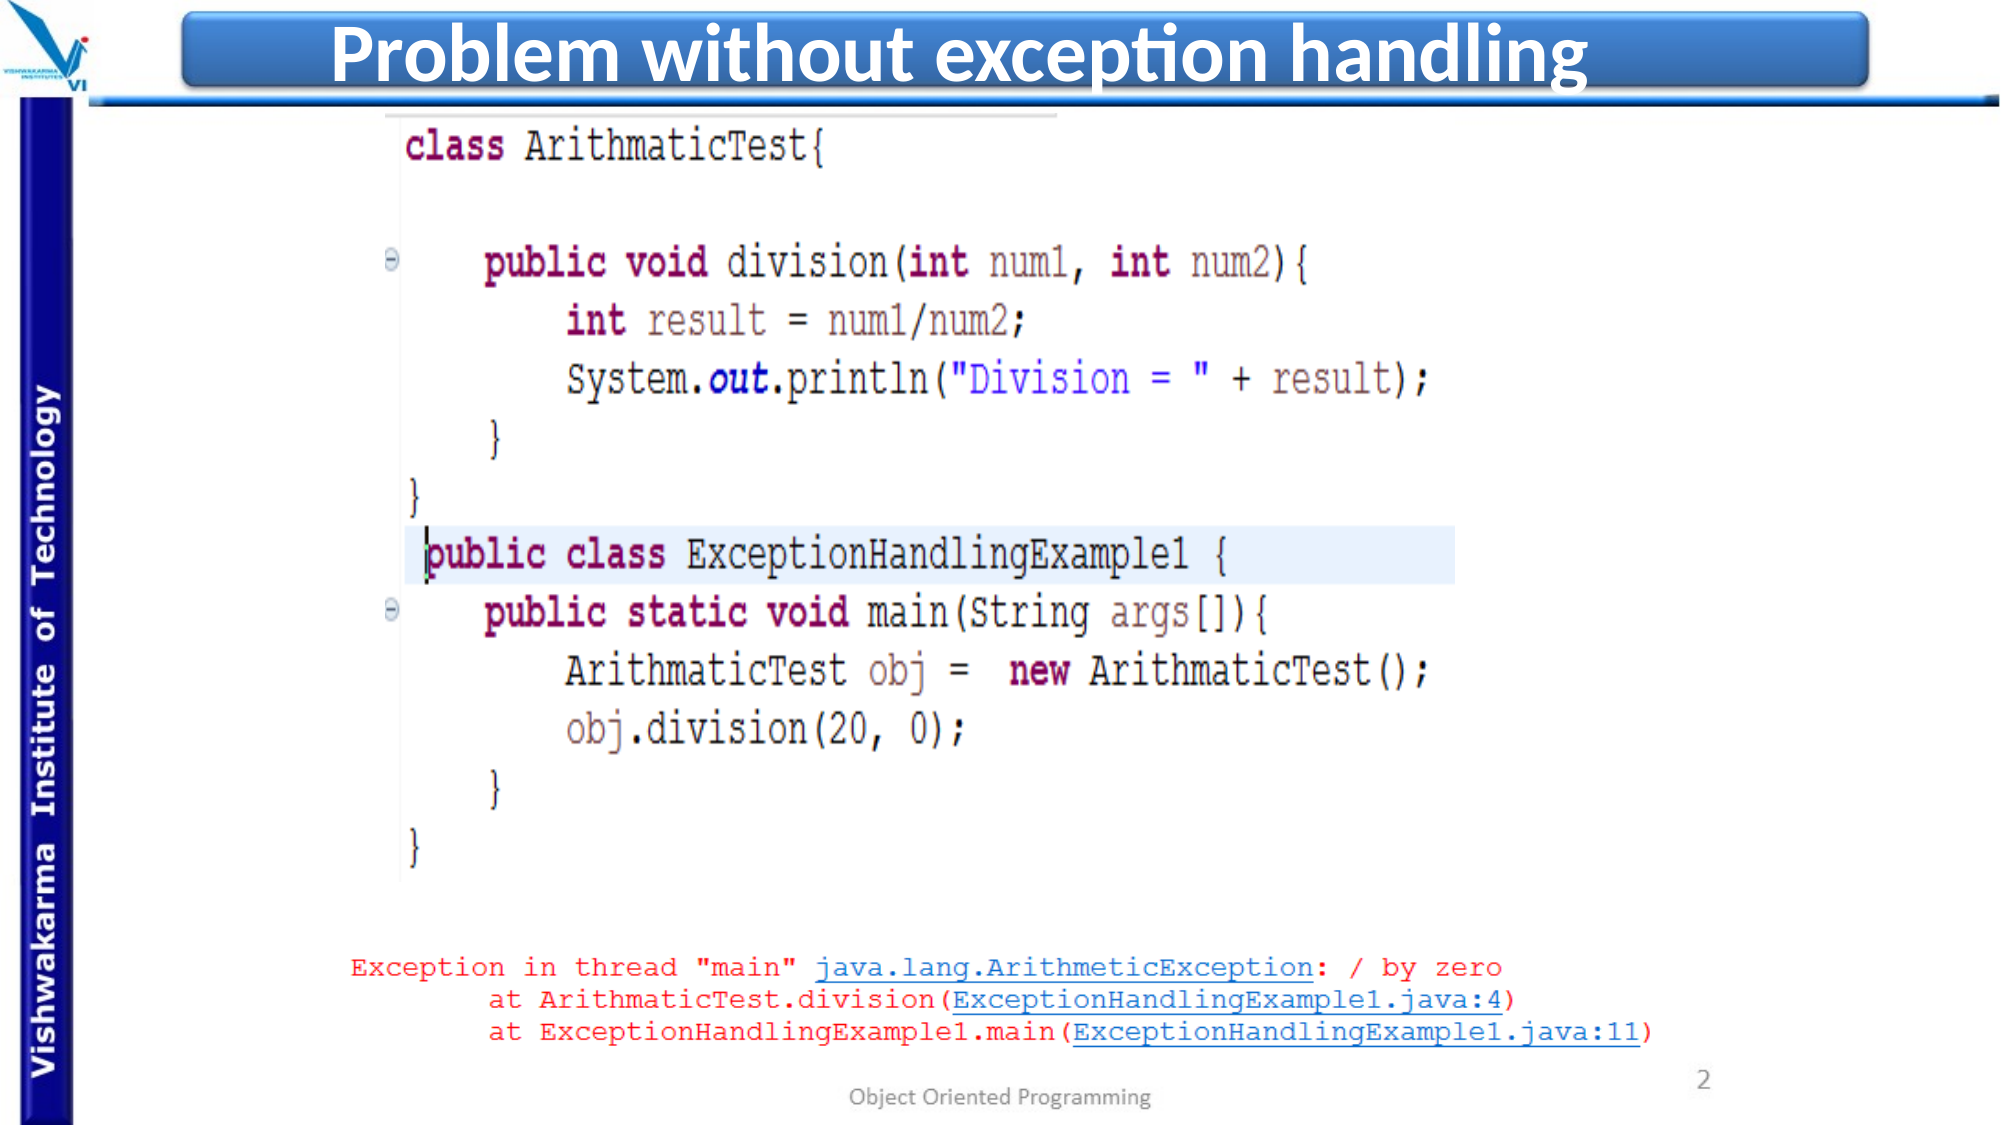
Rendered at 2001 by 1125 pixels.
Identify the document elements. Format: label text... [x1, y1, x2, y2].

title Problem without exception handling [159, 0, 1780, 159]
picture [0, 0, 2001, 1125]
